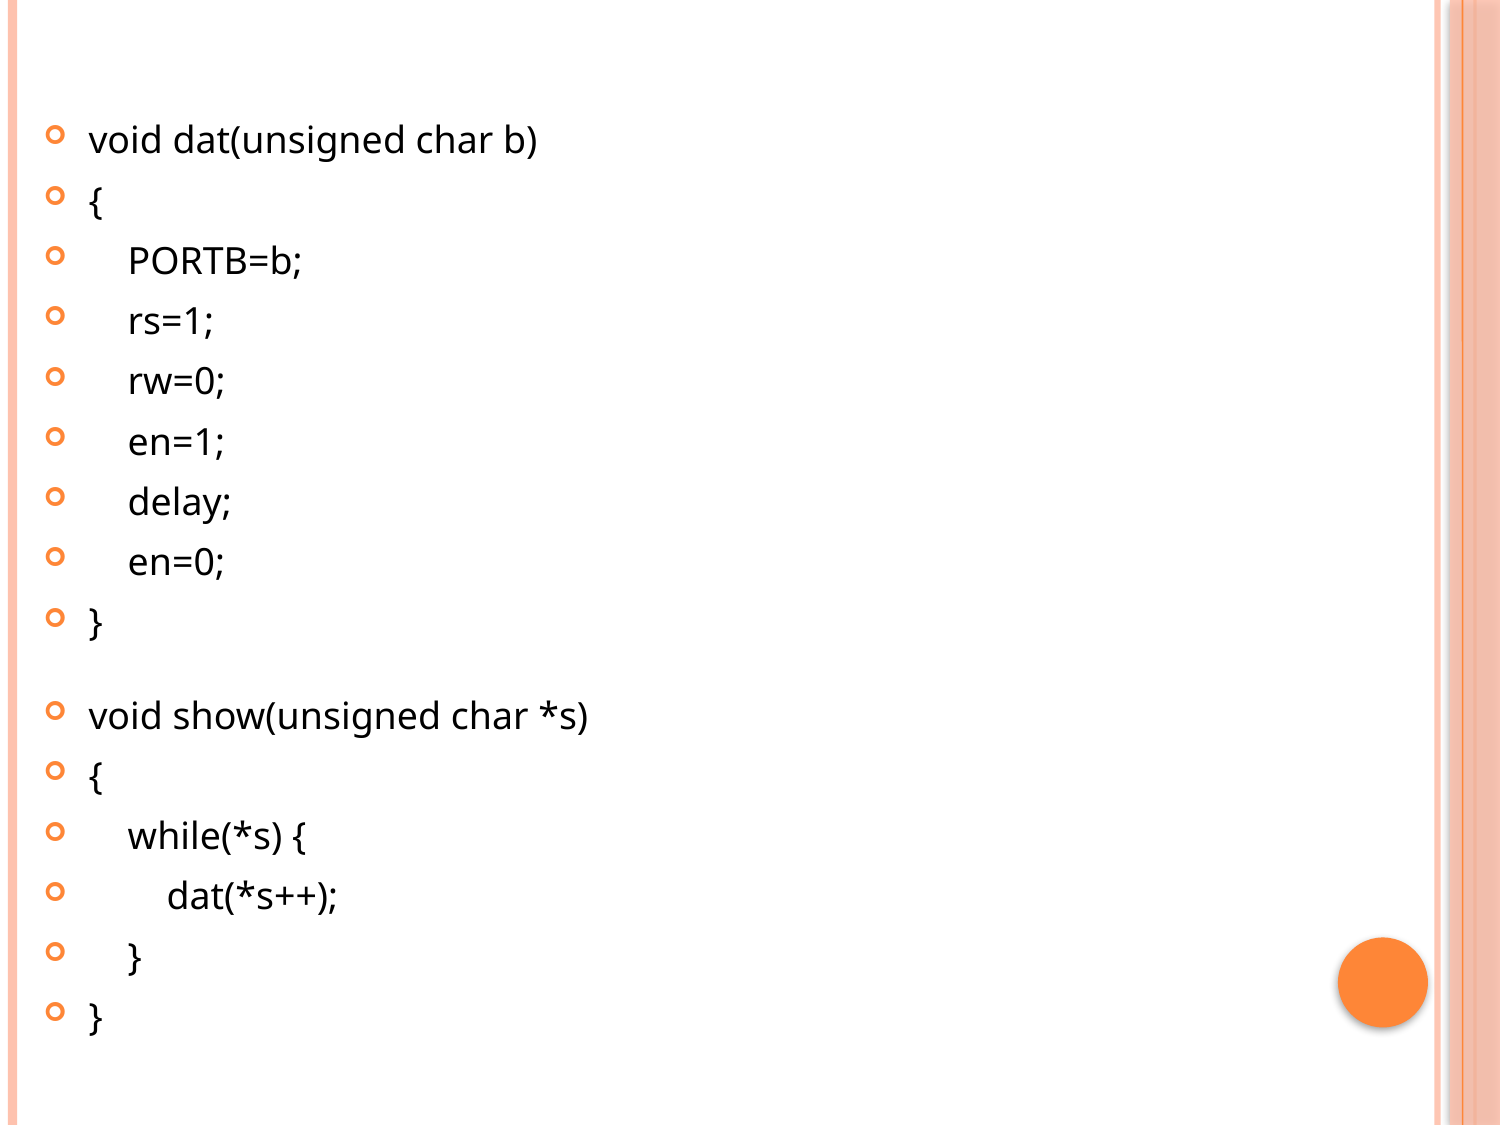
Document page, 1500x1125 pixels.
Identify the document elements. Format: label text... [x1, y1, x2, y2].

list void dat(unsigned char b) { PORTB=b; rs=1; rw=0; en=1; delay; en=0; } void show(unsigned char *s) { while(*s) { dat(*s++); } } [28, 99, 1460, 1100]
